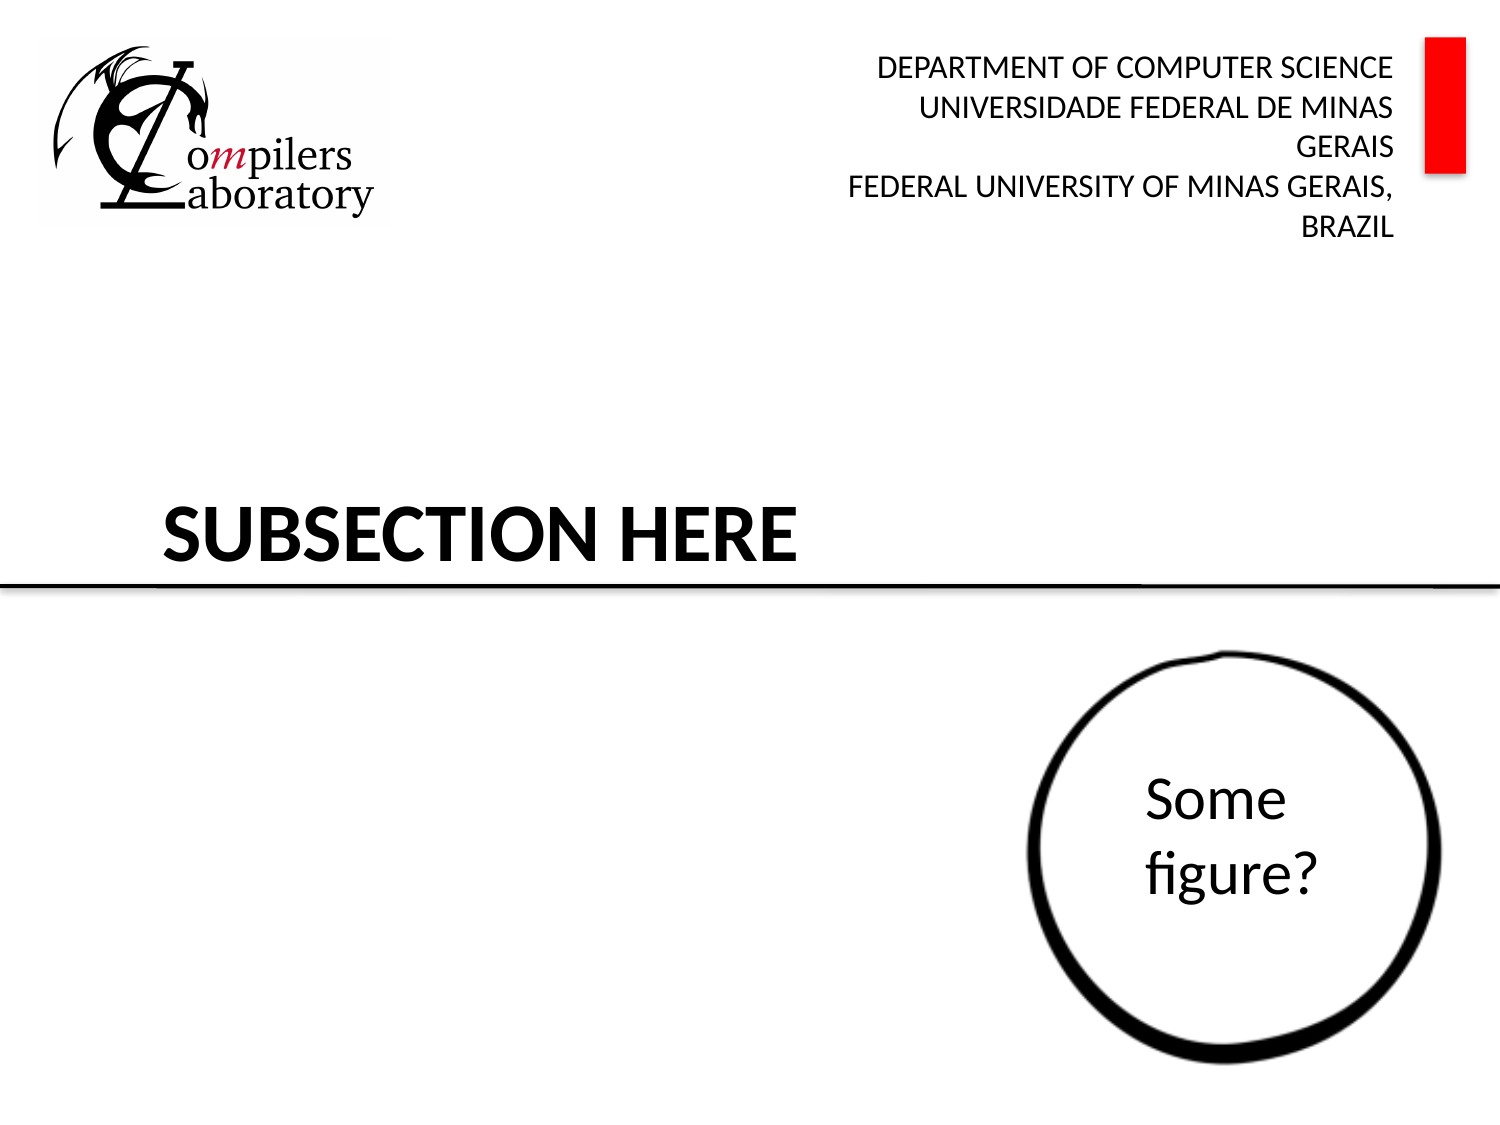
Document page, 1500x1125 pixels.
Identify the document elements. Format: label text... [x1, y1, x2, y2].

picture [39, 37, 390, 227]
title Subsection Here [147, 362, 1363, 587]
picture [966, 585, 1500, 1120]
